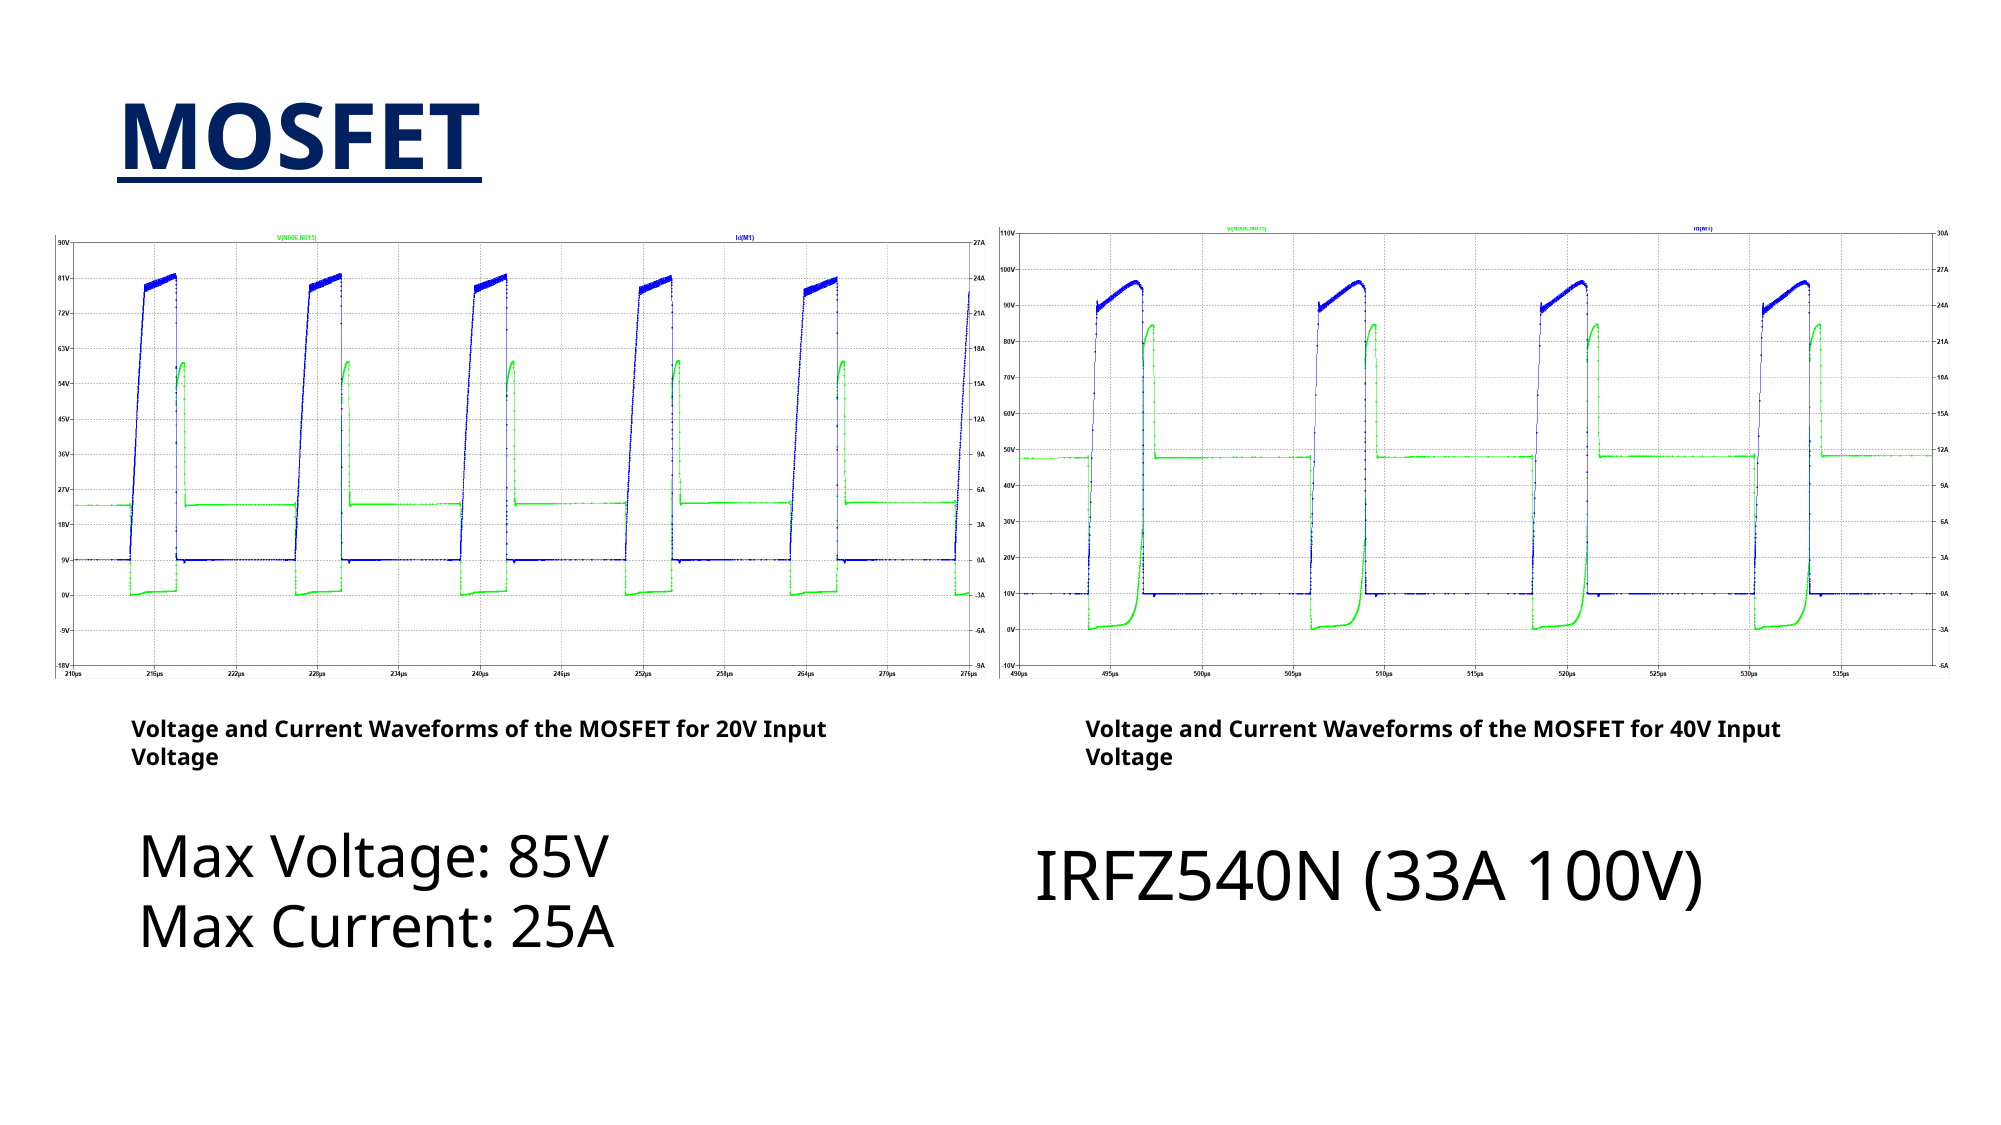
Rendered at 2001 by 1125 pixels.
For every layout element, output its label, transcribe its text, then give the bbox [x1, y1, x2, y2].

text_box Voltage and Current Waveforms of the MOSFET for 40V Input Voltage [1070, 699, 1880, 768]
text_box Voltage and Current Waveforms of the MOSFET for 20V Input Voltage [116, 699, 925, 768]
title MOSFET [117, 89, 1000, 190]
picture [55, 235, 986, 679]
text_box IRFZ540N (33A 100V) [1020, 817, 1829, 974]
text_box Max Voltage: 85V Max Current: 25A [123, 804, 688, 1007]
picture [999, 227, 1951, 679]
